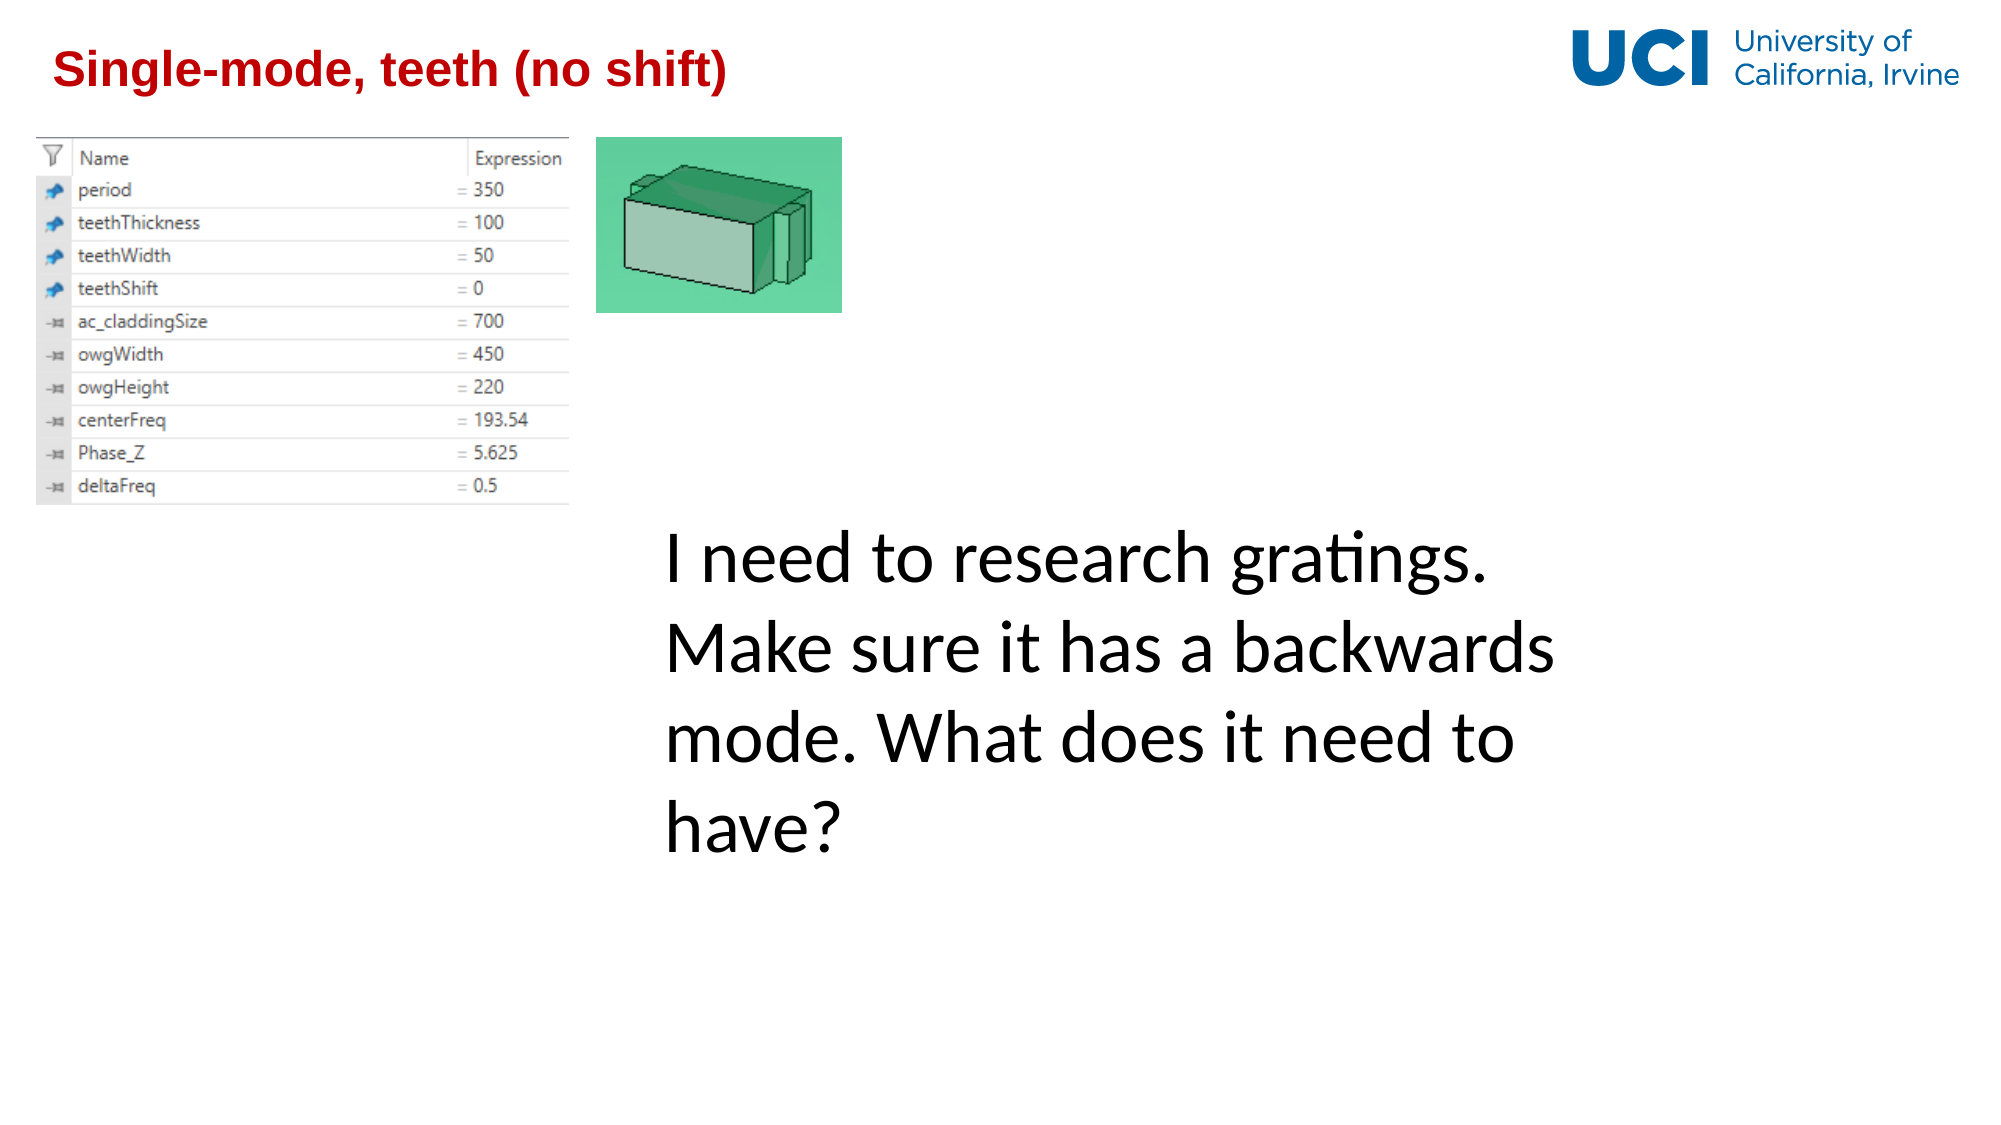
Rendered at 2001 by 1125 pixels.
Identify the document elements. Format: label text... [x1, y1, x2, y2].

title Single-mode, teeth (no shift) [37, 32, 1400, 100]
text_box I need to research gratings. Make sure it has a backwards mode. What does it need to have? [649, 500, 1689, 876]
picture [595, 137, 842, 313]
picture [35, 137, 570, 505]
picture [1572, 29, 1959, 88]
